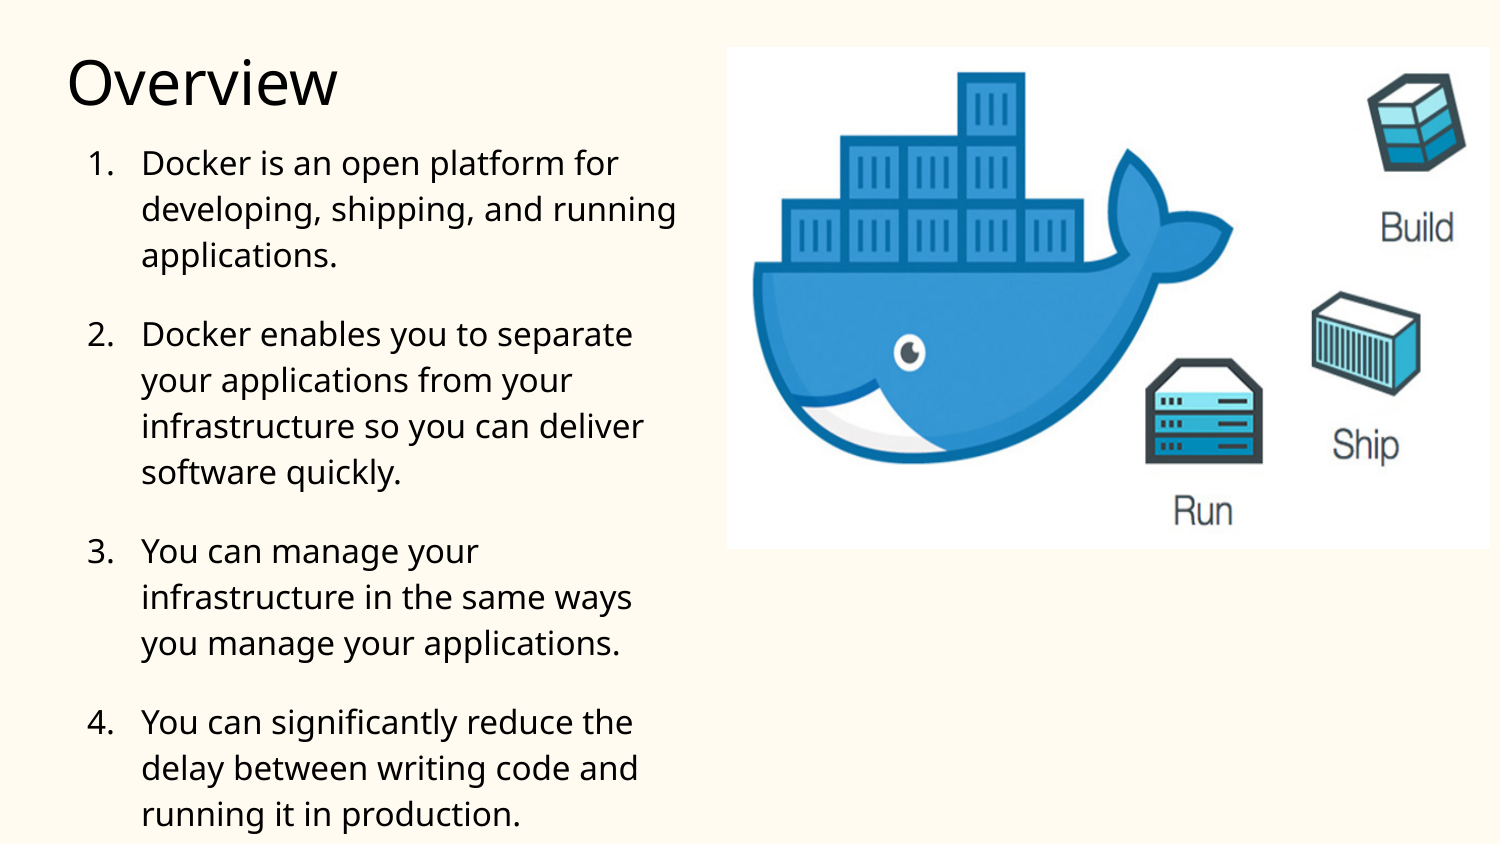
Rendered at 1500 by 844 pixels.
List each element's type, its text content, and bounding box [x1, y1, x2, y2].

picture [727, 47, 1490, 549]
list Docker is an open platform for developing, shipping, and running applications. Docker enables you to separate your applications from your infrastructure so you can deliver software quickly. You can manage your infrastructure in the same ways you manage your applications. You can significantly reduce the delay between writing code and running it in production. [51, 121, 708, 839]
title Overview [51, 28, 1449, 129]
